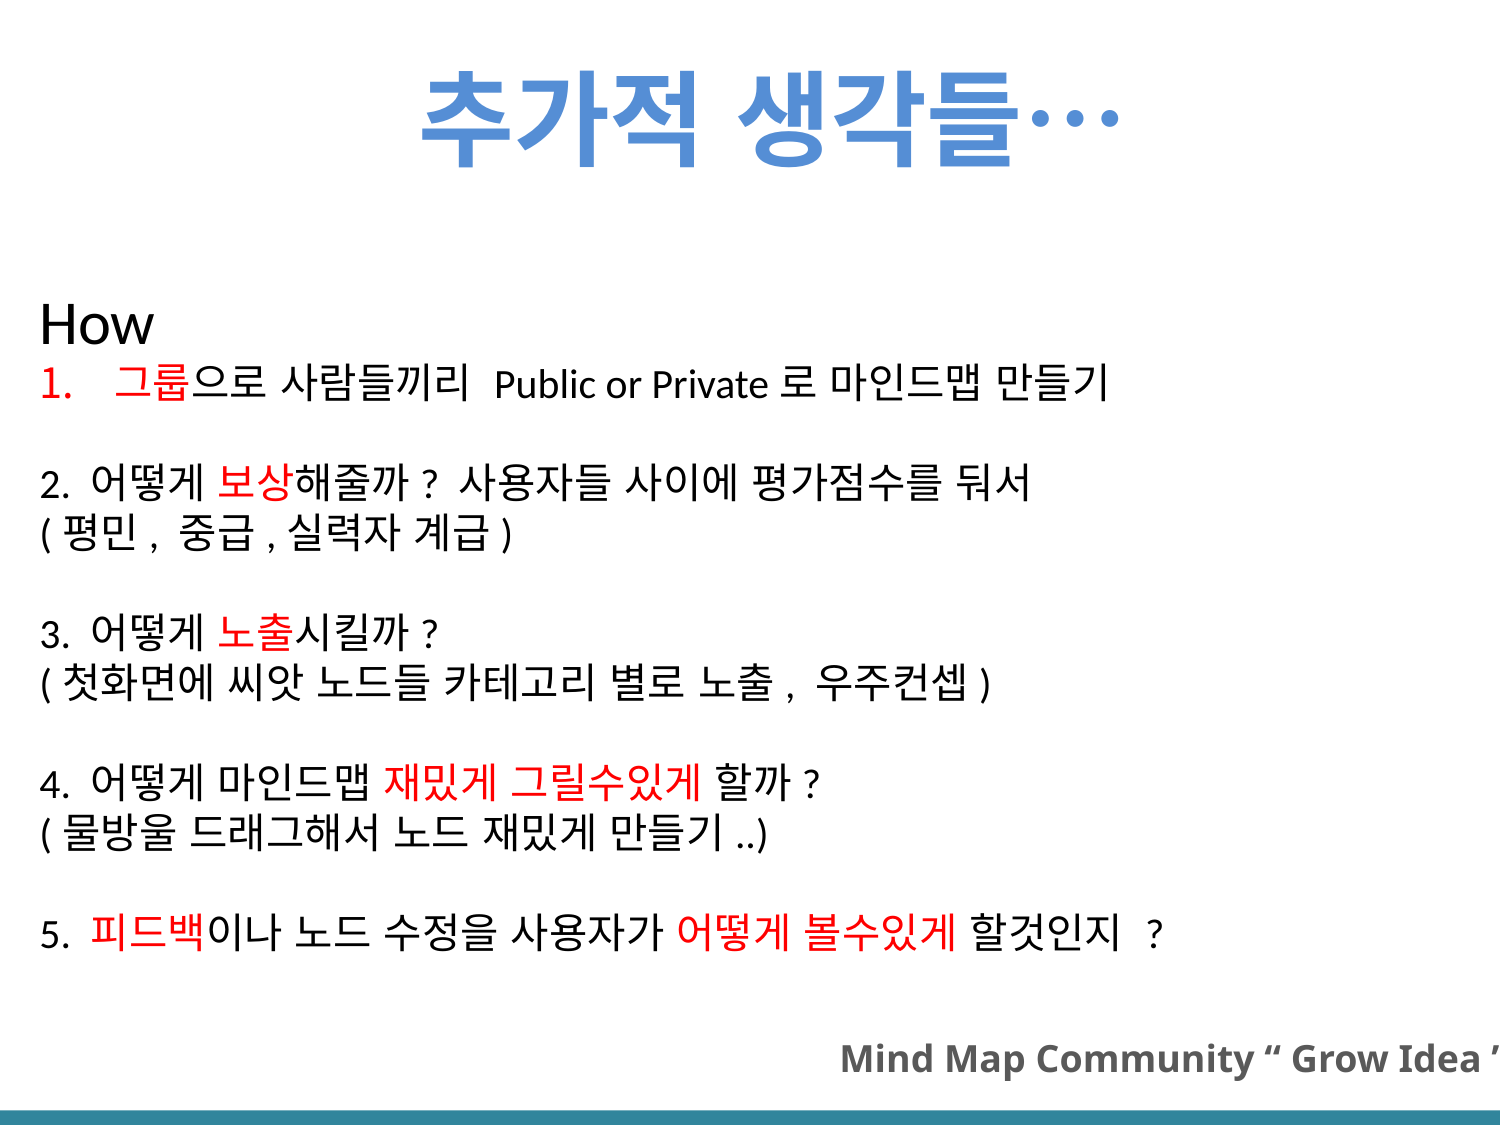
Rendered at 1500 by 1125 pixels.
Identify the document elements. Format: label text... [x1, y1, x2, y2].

text_box How 그룹으로 사람들끼리 Public or Private로 마인드맵 만들기 2. 어떻게 보상해줄까? 사용자들 사이에 평가점수를 둬서 (평민, 중급,실력자 계급) 3. 어떻게 노출시킬까? (첫화면에 씨앗 노드들 카테고리 별로 노출, 우주컨셉) 4. 어떻게 마인드맵 재밌게 그릴수있게 할까? (물방울 드래그해서 노드 재밌게 만들기..) 5. 피드백이나 노드 수정을 사용자가 어떻게 볼수있게 할것인지 ? [24, 274, 1481, 965]
text_box [0, 1108, 1500, 1125]
text_box Mind Map Community “ Grow Idea ” [824, 1027, 1500, 1088]
text_box 추가적 생각들… [403, 47, 1143, 188]
